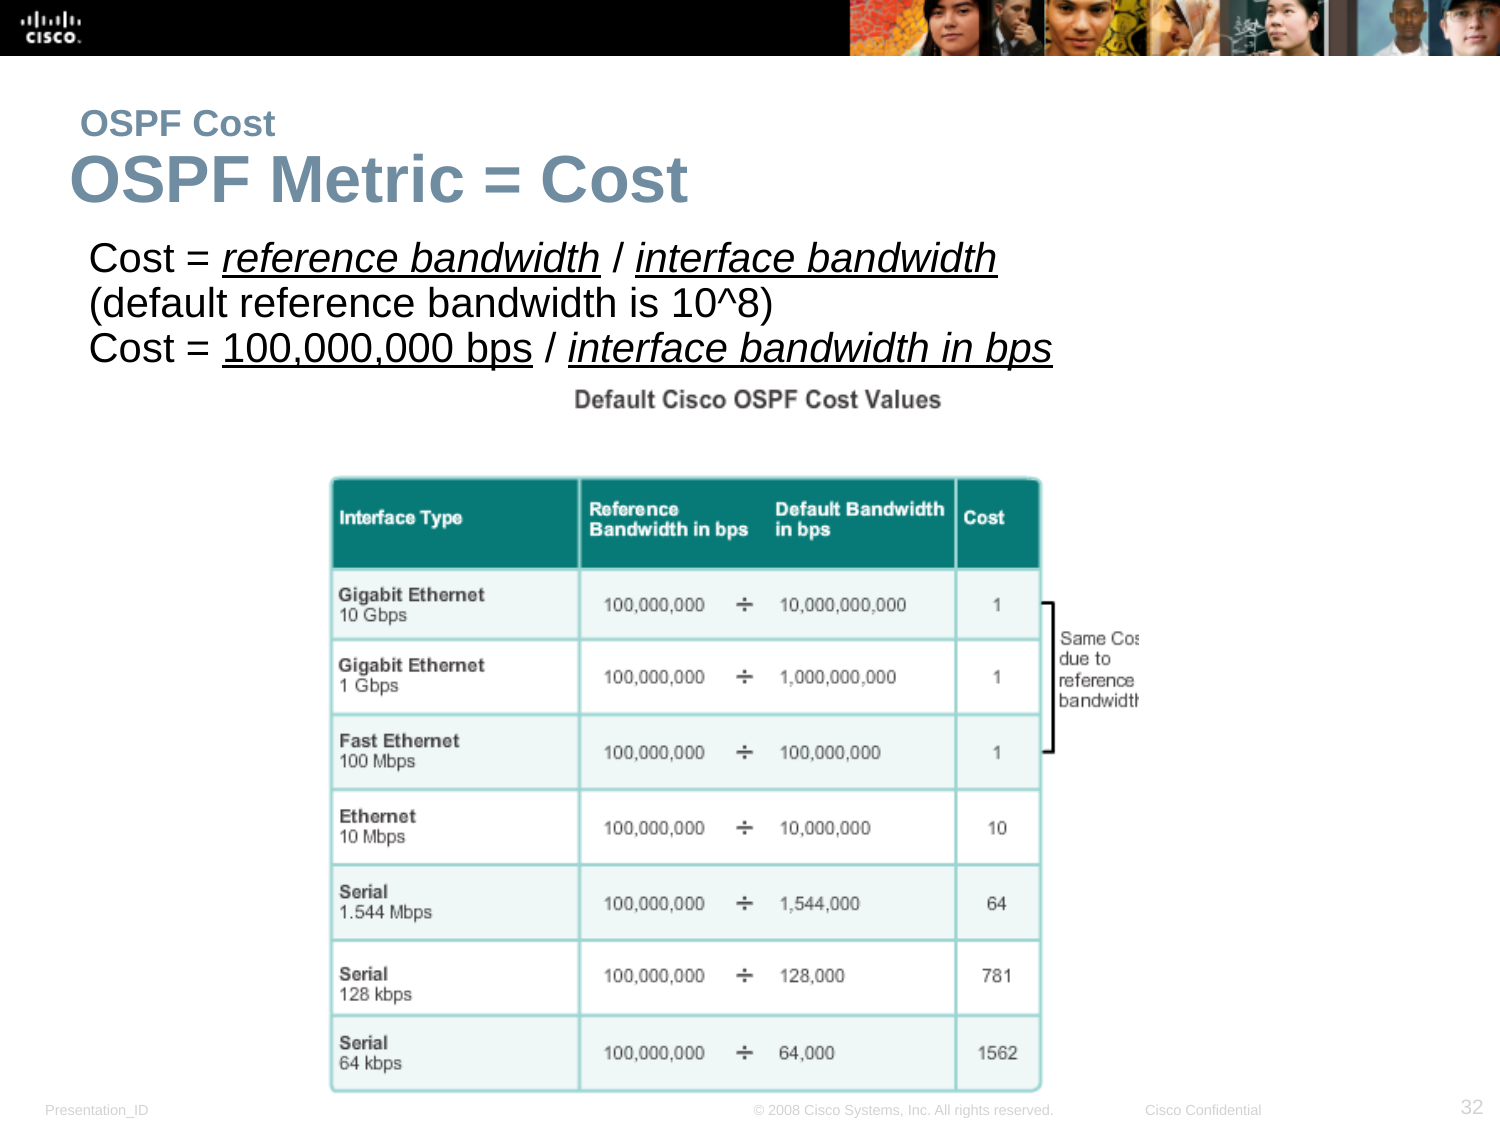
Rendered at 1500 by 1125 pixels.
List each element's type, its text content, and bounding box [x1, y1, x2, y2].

picture [304, 380, 1140, 1095]
text_box Cost = reference bandwidth / interface bandwidth (default reference bandwidth is 10^8) Cost = 100,000,000 bps / interface bandwidth in bps [73, 229, 1462, 380]
title OSPF Cost OSPF Metric = Cost [55, 80, 1444, 224]
picture [0, 0, 1500, 56]
